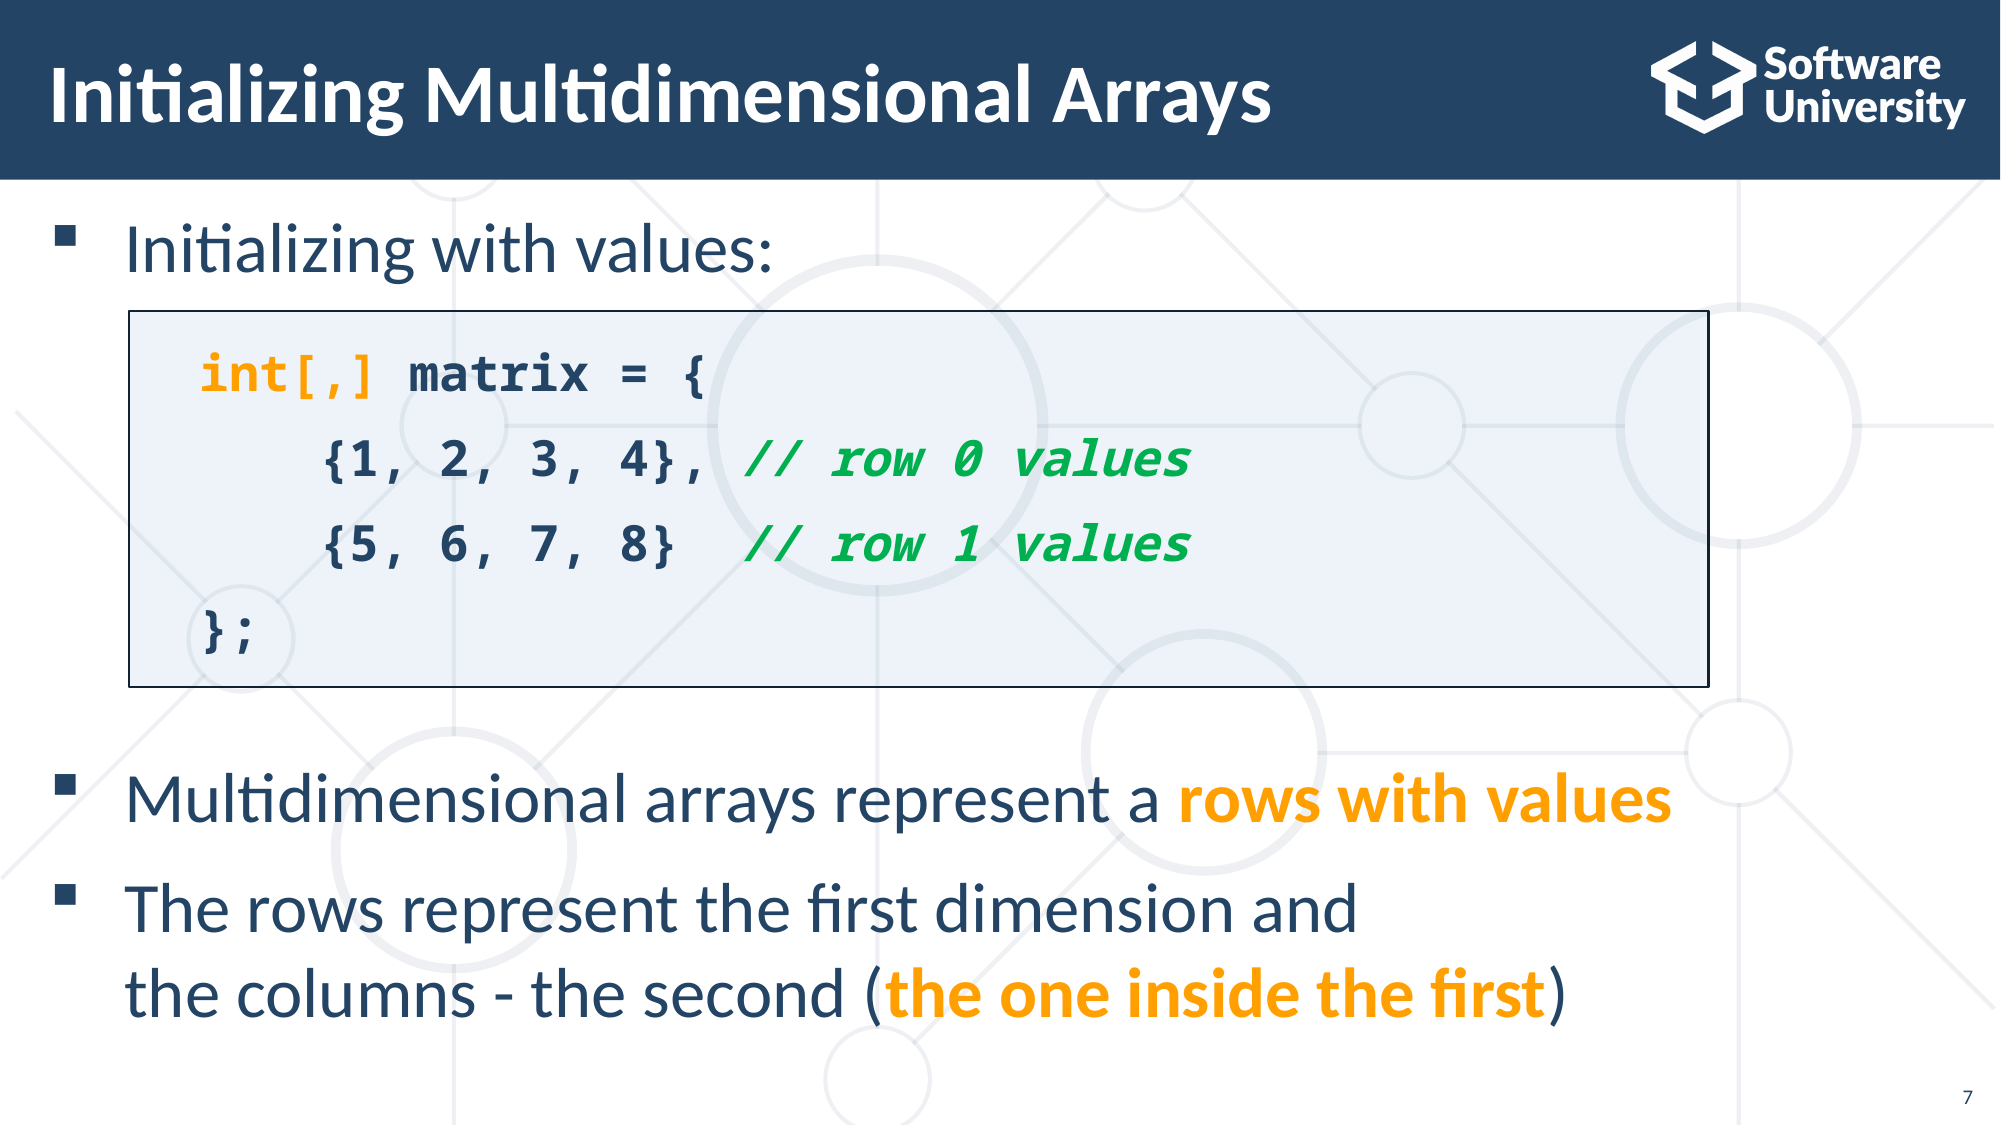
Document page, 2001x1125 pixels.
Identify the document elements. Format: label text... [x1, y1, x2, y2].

picture [1651, 41, 1966, 134]
text_box 7 [1927, 1067, 1989, 1117]
list Initializing with values: Multidimensional arrays represent a rows with values The rows represent the first dimension and the columns - the second (the one inside the first) [31, 196, 1978, 1125]
title Initializing Multidimensional Arrays [31, 16, 1625, 162]
text_box int[,] matrix = { {1, 2, 3, 4}, // row 0 values {5, 6, 7, 8} // row 1 values }; [128, 311, 1709, 687]
